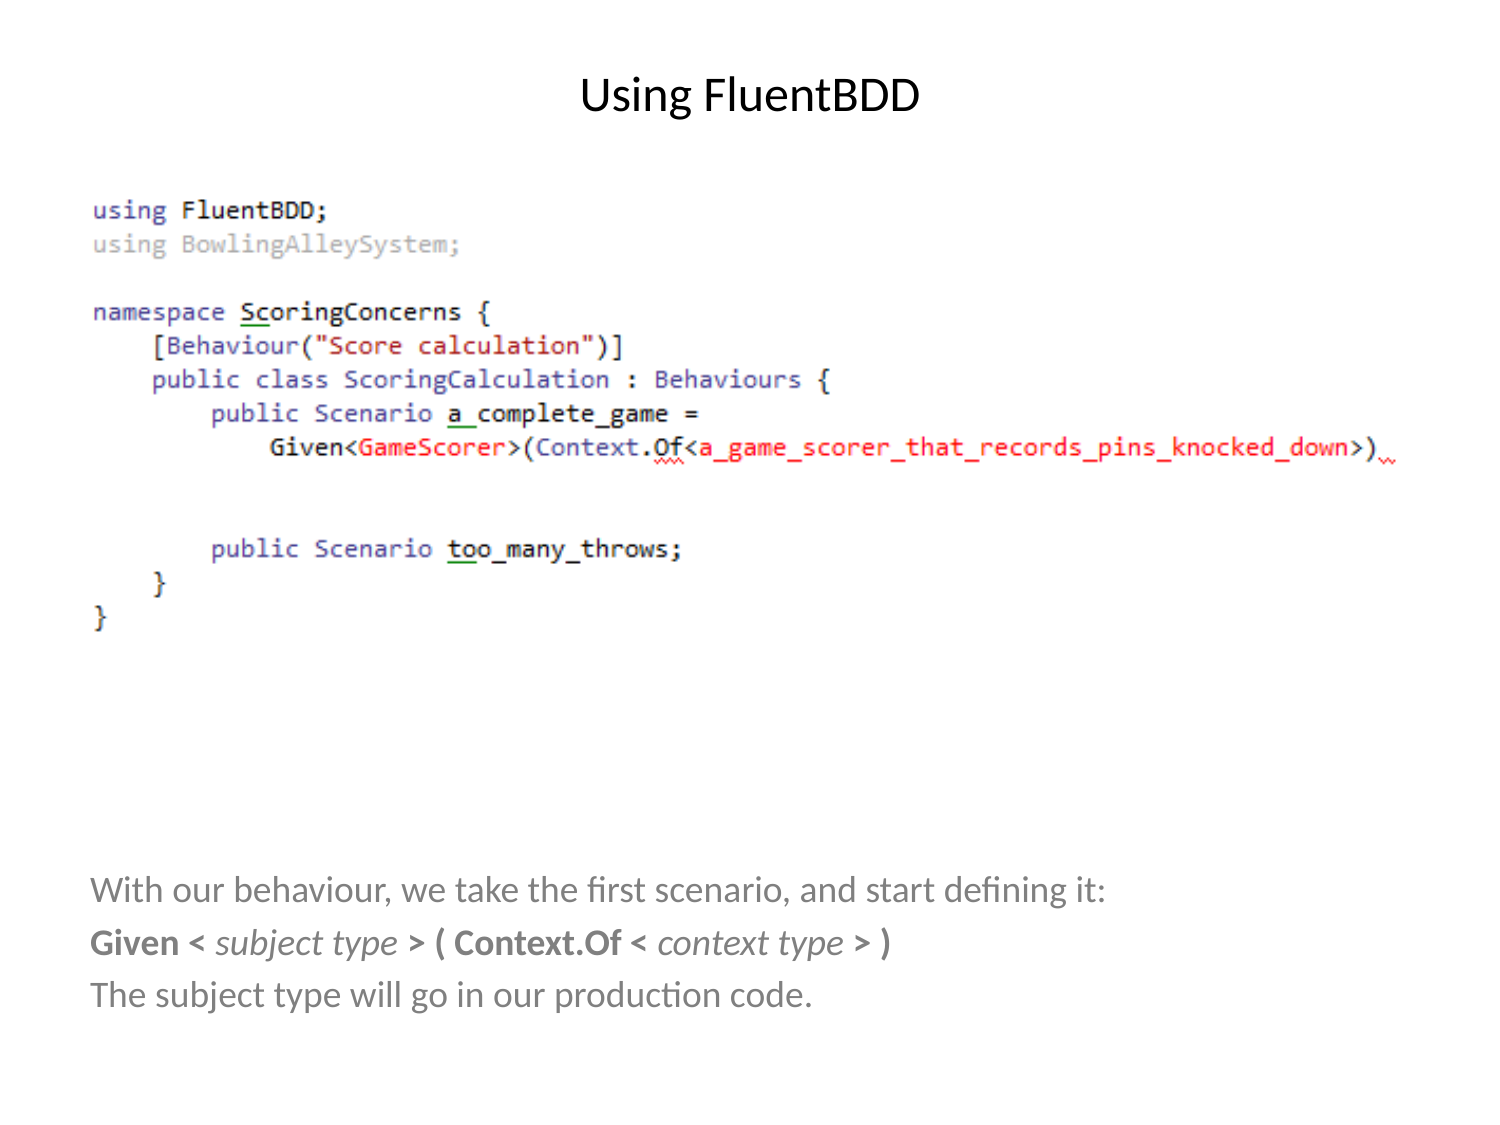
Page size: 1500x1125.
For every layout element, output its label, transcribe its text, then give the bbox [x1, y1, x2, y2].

title Using FluentBDD [75, 45, 1425, 138]
picture [91, 198, 1398, 638]
list With our behaviour, we take the first scenario, and start defining it: Given < subject type > ( Context.Of < context type > ) The subject type will go in our production code. [75, 857, 1425, 1059]
